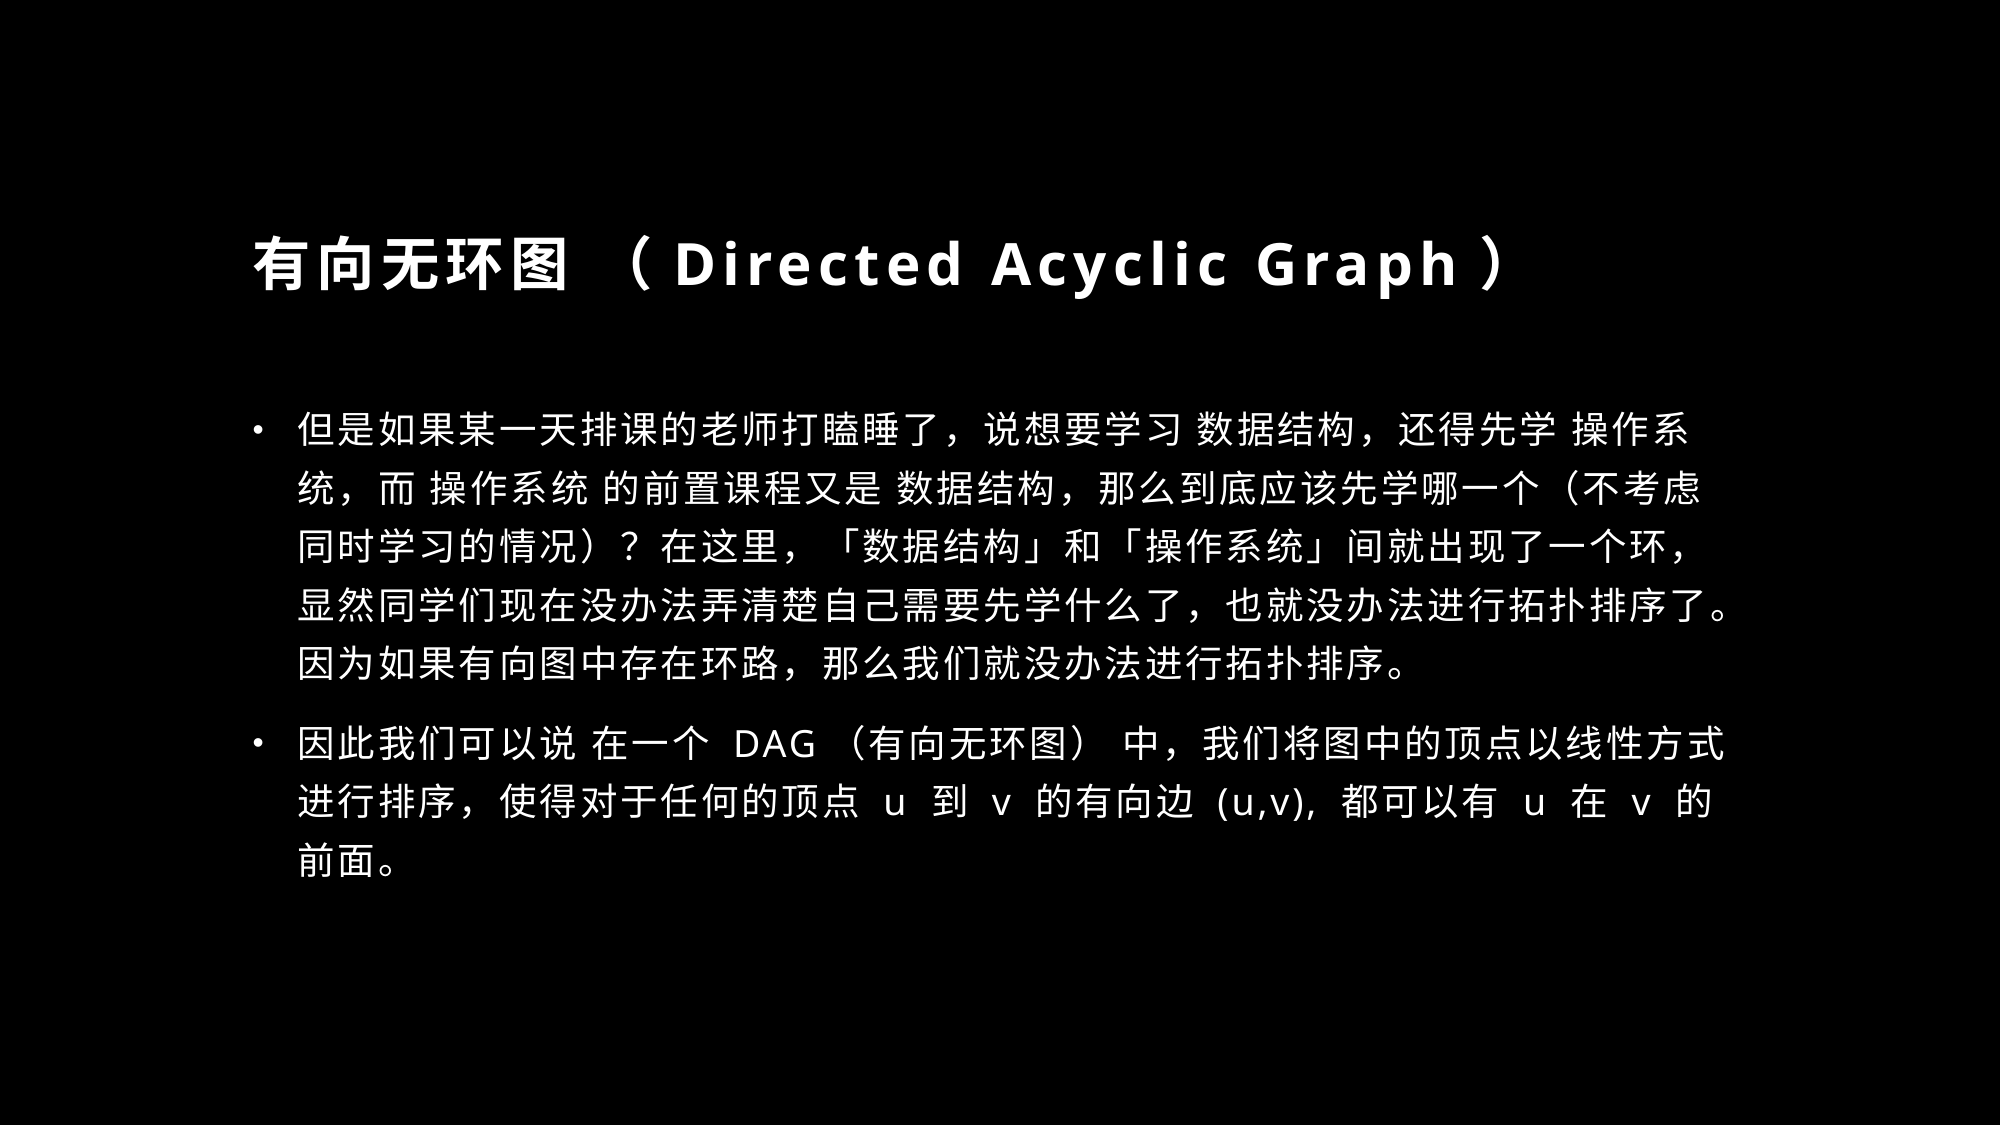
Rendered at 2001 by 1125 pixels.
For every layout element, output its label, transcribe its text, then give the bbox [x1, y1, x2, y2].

list 但是如果某一天排课的老师打瞌睡了，说想要学习 数据结构，还得先学 操作系统，而 操作系统 的前置课程又是 数据结构，那么到底应该先学哪一个（不考虑同时学习的情况）？在这里，「数据结构」和「操作系统」间就出现了一个环，显然同学们现在没办法弄清楚自己需要先学什么了，也就没办法进行拓扑排序了。因为如果有向图中存在环路，那么我们就没办法进行拓扑排序。 因此我们可以说 在一个 DAG（有向无环图） 中，我们将图中的顶点以线性方式进行排序，使得对于任何的顶点 u 到 v 的有向边 (u,v), 都可以有 u 在 v 的前面。 [234, 375, 1750, 1000]
title 有向无环图 （Directed Acyclic Graph） [234, 171, 1750, 313]
